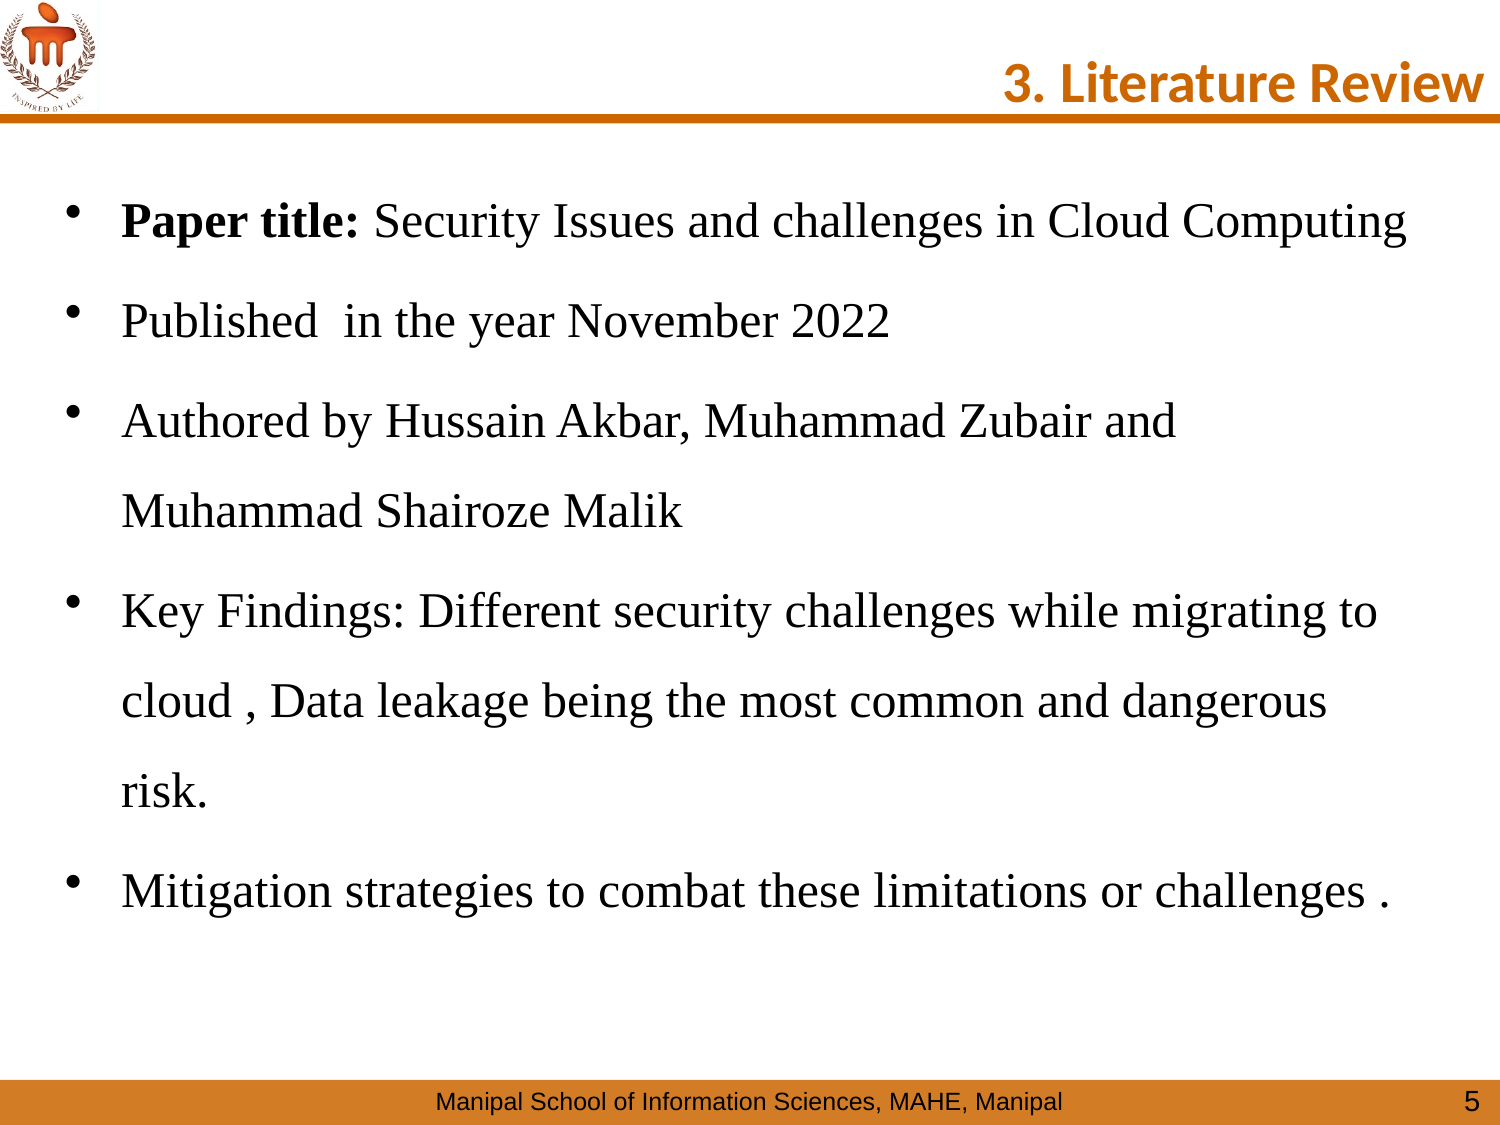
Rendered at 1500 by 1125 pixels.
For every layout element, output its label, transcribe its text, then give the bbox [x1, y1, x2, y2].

title 3. Literature Review [75, 36, 1500, 99]
slide_number 5 [1145, 1074, 1496, 1125]
picture [0, 2, 99, 112]
list Paper title: Security Issues and challenges in Cloud Computing Published in the year November 2022 Authored by Hussain Akbar, Muhammad Zubair and Muhammad Shairoze Malik Key Findings: Different security challenges while migrating to cloud , Data leakage being the most common and dangerous risk. Mitigation strategies to combat these limitations or challenges . [50, 149, 1425, 1005]
